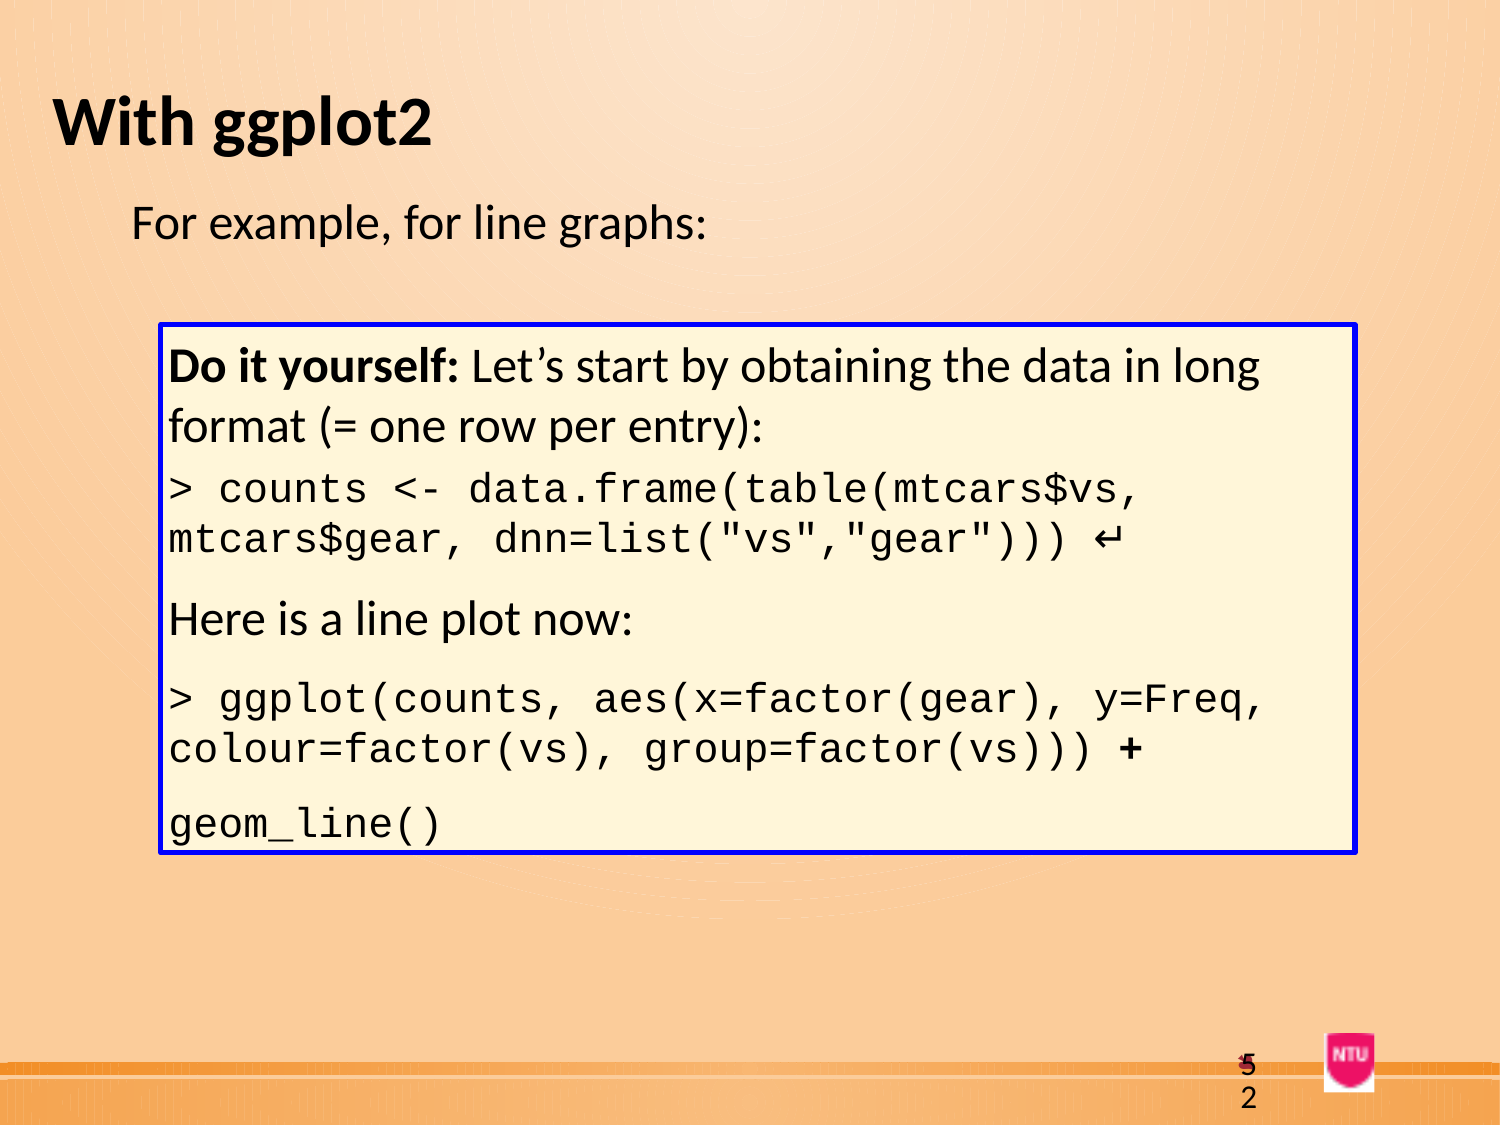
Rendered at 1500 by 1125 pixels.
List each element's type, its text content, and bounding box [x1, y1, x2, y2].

slide_number 52 [1221, 1036, 1289, 1089]
text_box Do it yourself: Let’s start by obtaining the data in long format (= one row per entry): > counts <- data.frame(table(mtcars$vs, mtcars$gear, dnn=list("vs","gear"))) ↵ Here is a line plot now: > ggplot(counts, aes(x=factor(gear), y=Freq, colour=factor(vs), group=factor(vs))) + geom_line() [160, 324, 1355, 853]
title With ggplot2 [37, 72, 1300, 173]
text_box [1323, 1033, 1375, 1093]
text_box For example, for line graphs: [123, 182, 1344, 257]
